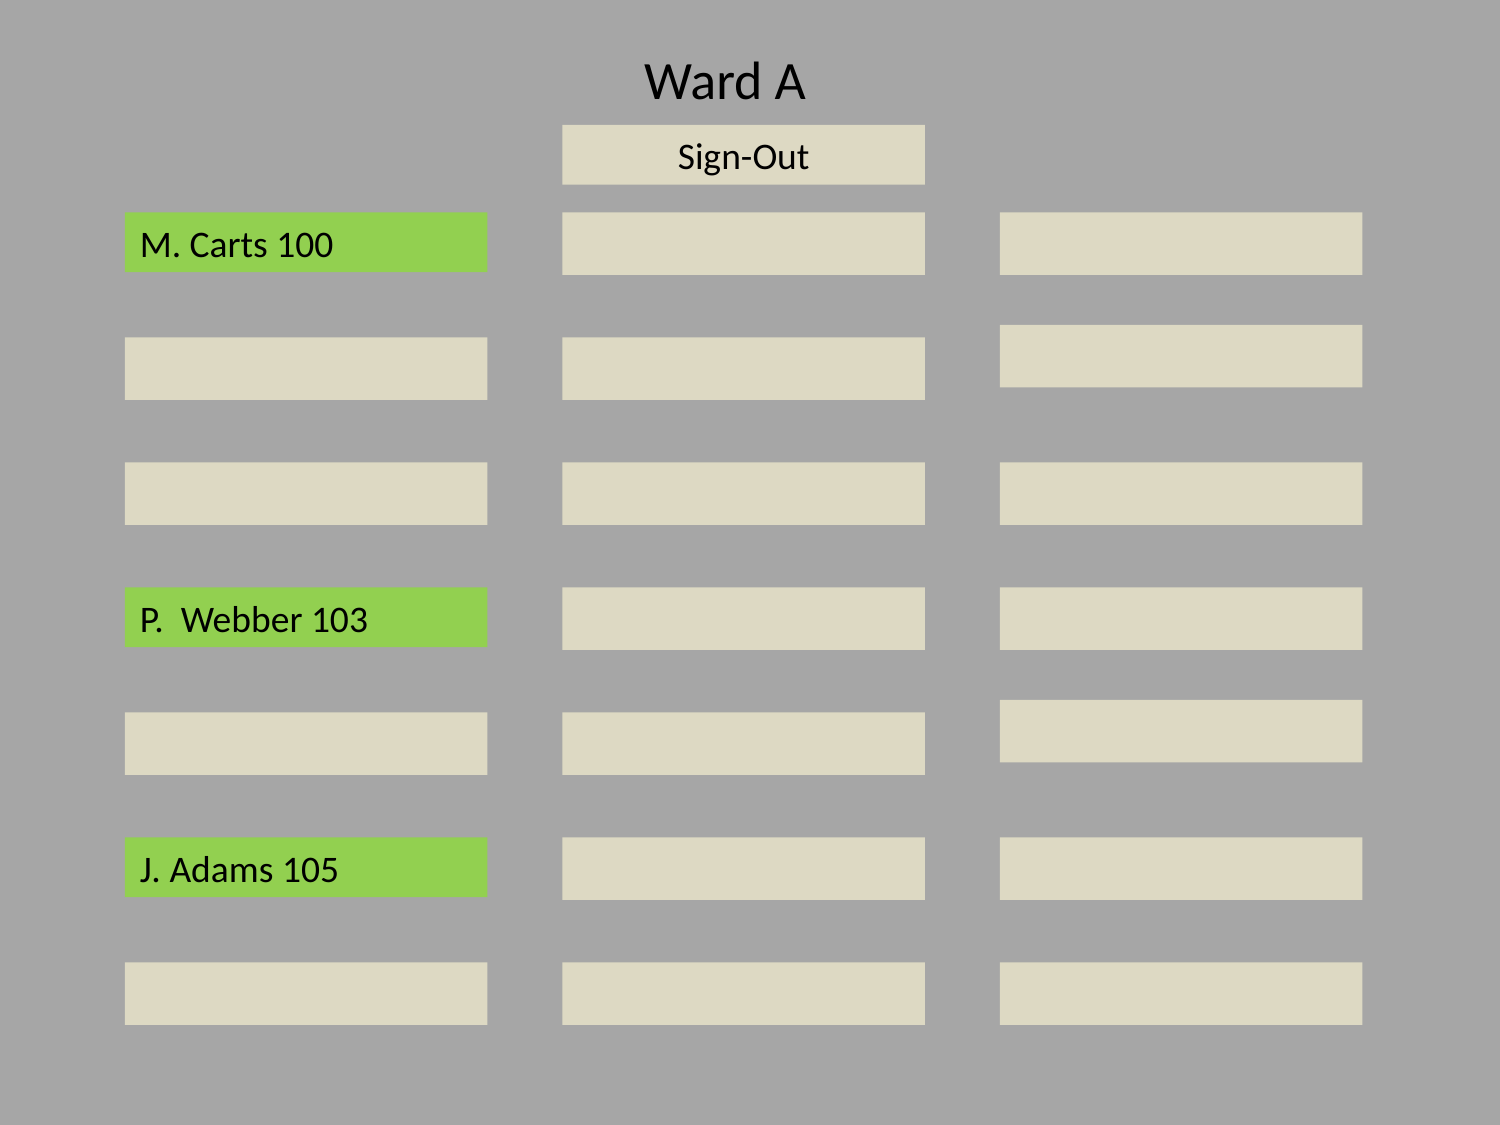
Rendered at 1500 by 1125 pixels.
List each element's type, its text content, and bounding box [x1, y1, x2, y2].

text_box [124, 462, 488, 525]
text_box P. Webber 103 [124, 587, 488, 648]
text_box [999, 962, 1363, 1025]
text_box [562, 212, 925, 275]
text_box [999, 837, 1363, 900]
text_box J. Adams 105 [124, 837, 488, 898]
text_box [562, 837, 925, 900]
text_box [999, 462, 1363, 525]
title Ward A [75, 37, 1375, 118]
text_box [124, 712, 488, 775]
text_box [562, 712, 925, 775]
text_box [999, 699, 1363, 763]
text_box [124, 962, 488, 1025]
text_box [562, 587, 925, 650]
text_box [999, 587, 1363, 650]
text_box [562, 337, 925, 400]
text_box [562, 962, 925, 1025]
text_box Sign-Out [562, 124, 925, 185]
text_box [124, 337, 488, 400]
text_box [562, 462, 925, 525]
text_box M. Carts 100 [124, 212, 488, 273]
text_box [999, 212, 1363, 275]
text_box [999, 324, 1363, 388]
